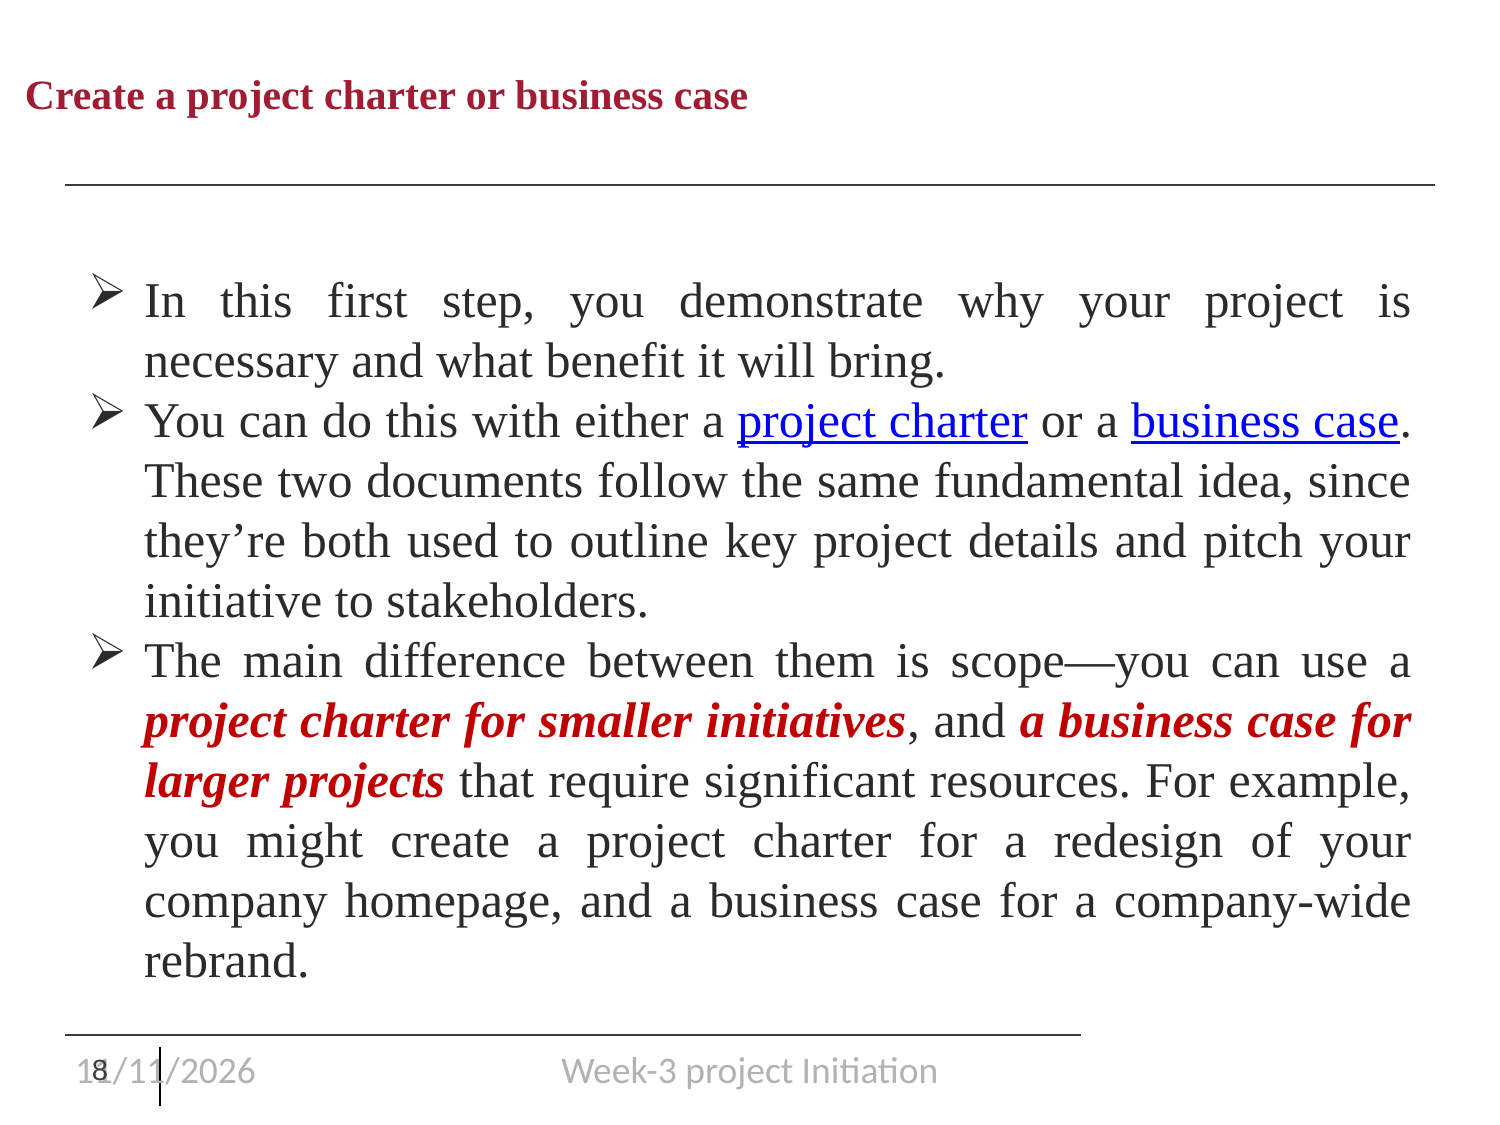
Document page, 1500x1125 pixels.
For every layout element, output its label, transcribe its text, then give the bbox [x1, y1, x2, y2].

list In this first step, you demonstrate why your project is necessary and what benefit it will bring. You can do this with either a project charter or a business case. These two documents follow the same fundamental idea, since they’re both used to outline key project details and pitch your initiative to stakeholders. The main difference between them is scope—you can use a project charter for smaller initiatives, and a business case for larger projects that require significant resources. For example, you might create a project charter for a redesign of your company homepage, and a business case for a company-wide rebrand. [87, 267, 1413, 995]
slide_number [75, 1046, 420, 1103]
title Create a project charter or business case [24, 67, 1309, 124]
slide_number 8 [87, 1051, 129, 1089]
footer Week-3 project Initiation [510, 1046, 990, 1103]
